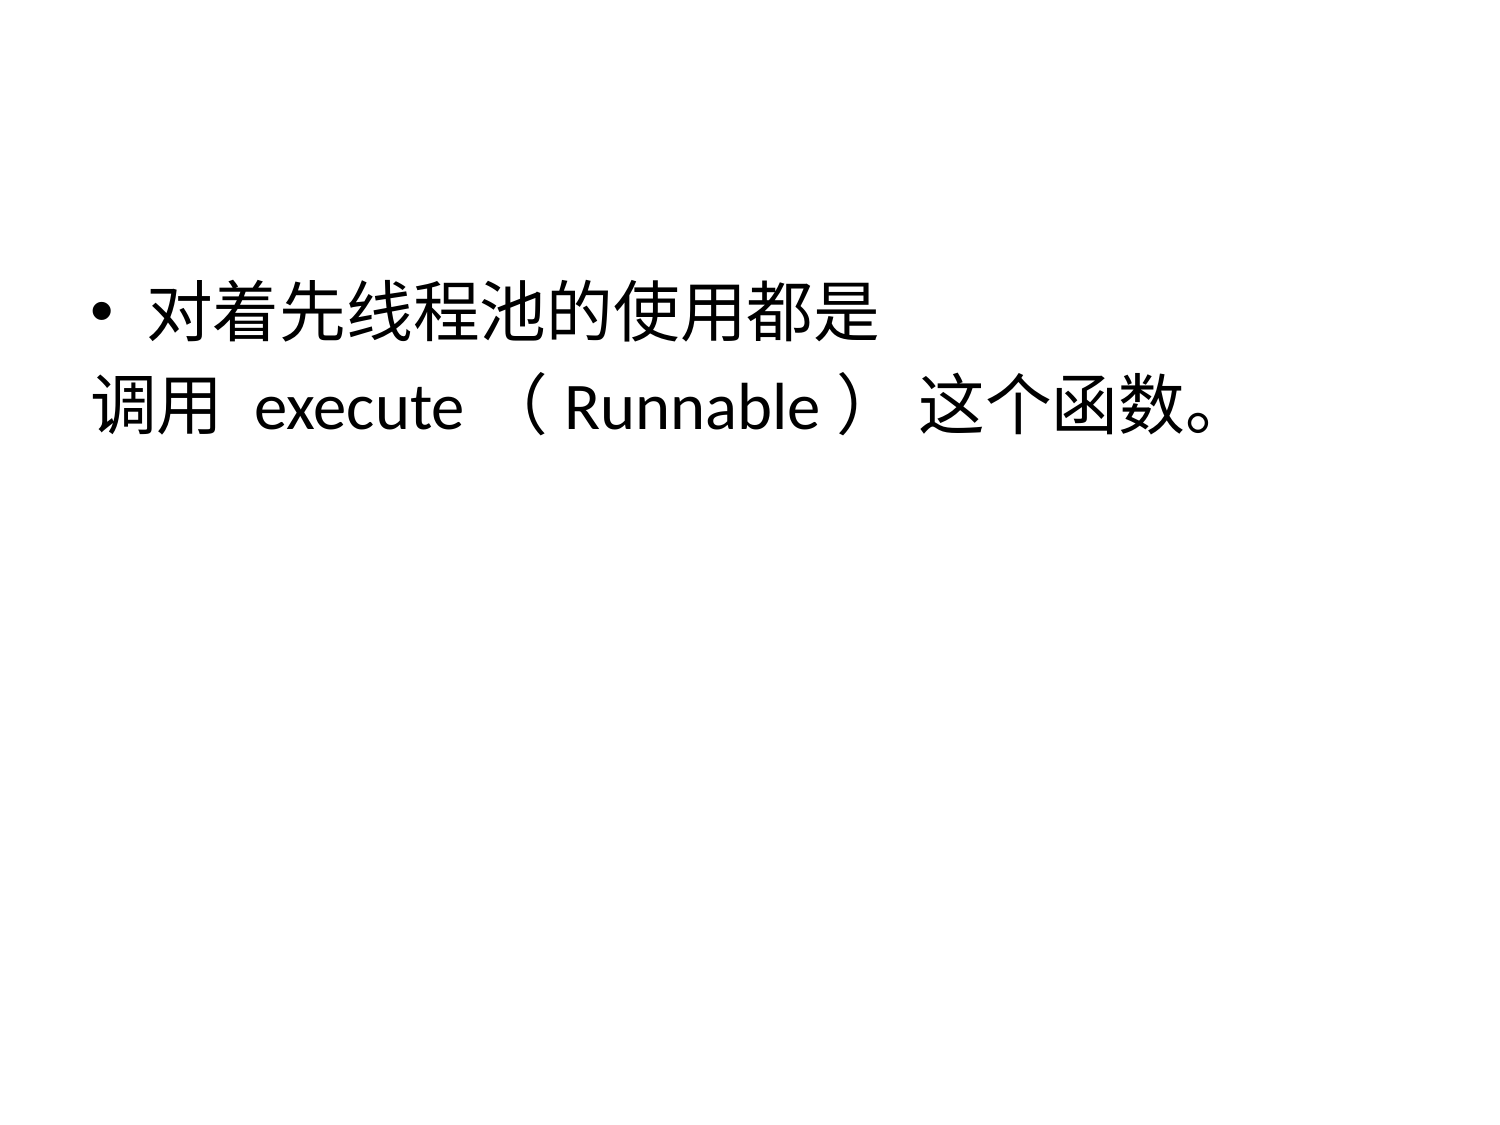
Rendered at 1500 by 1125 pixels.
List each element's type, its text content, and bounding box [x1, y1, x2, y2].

list 对着先线程池的使用都是 调用 execute（Runnable） 这个函数。 [75, 262, 1425, 1005]
